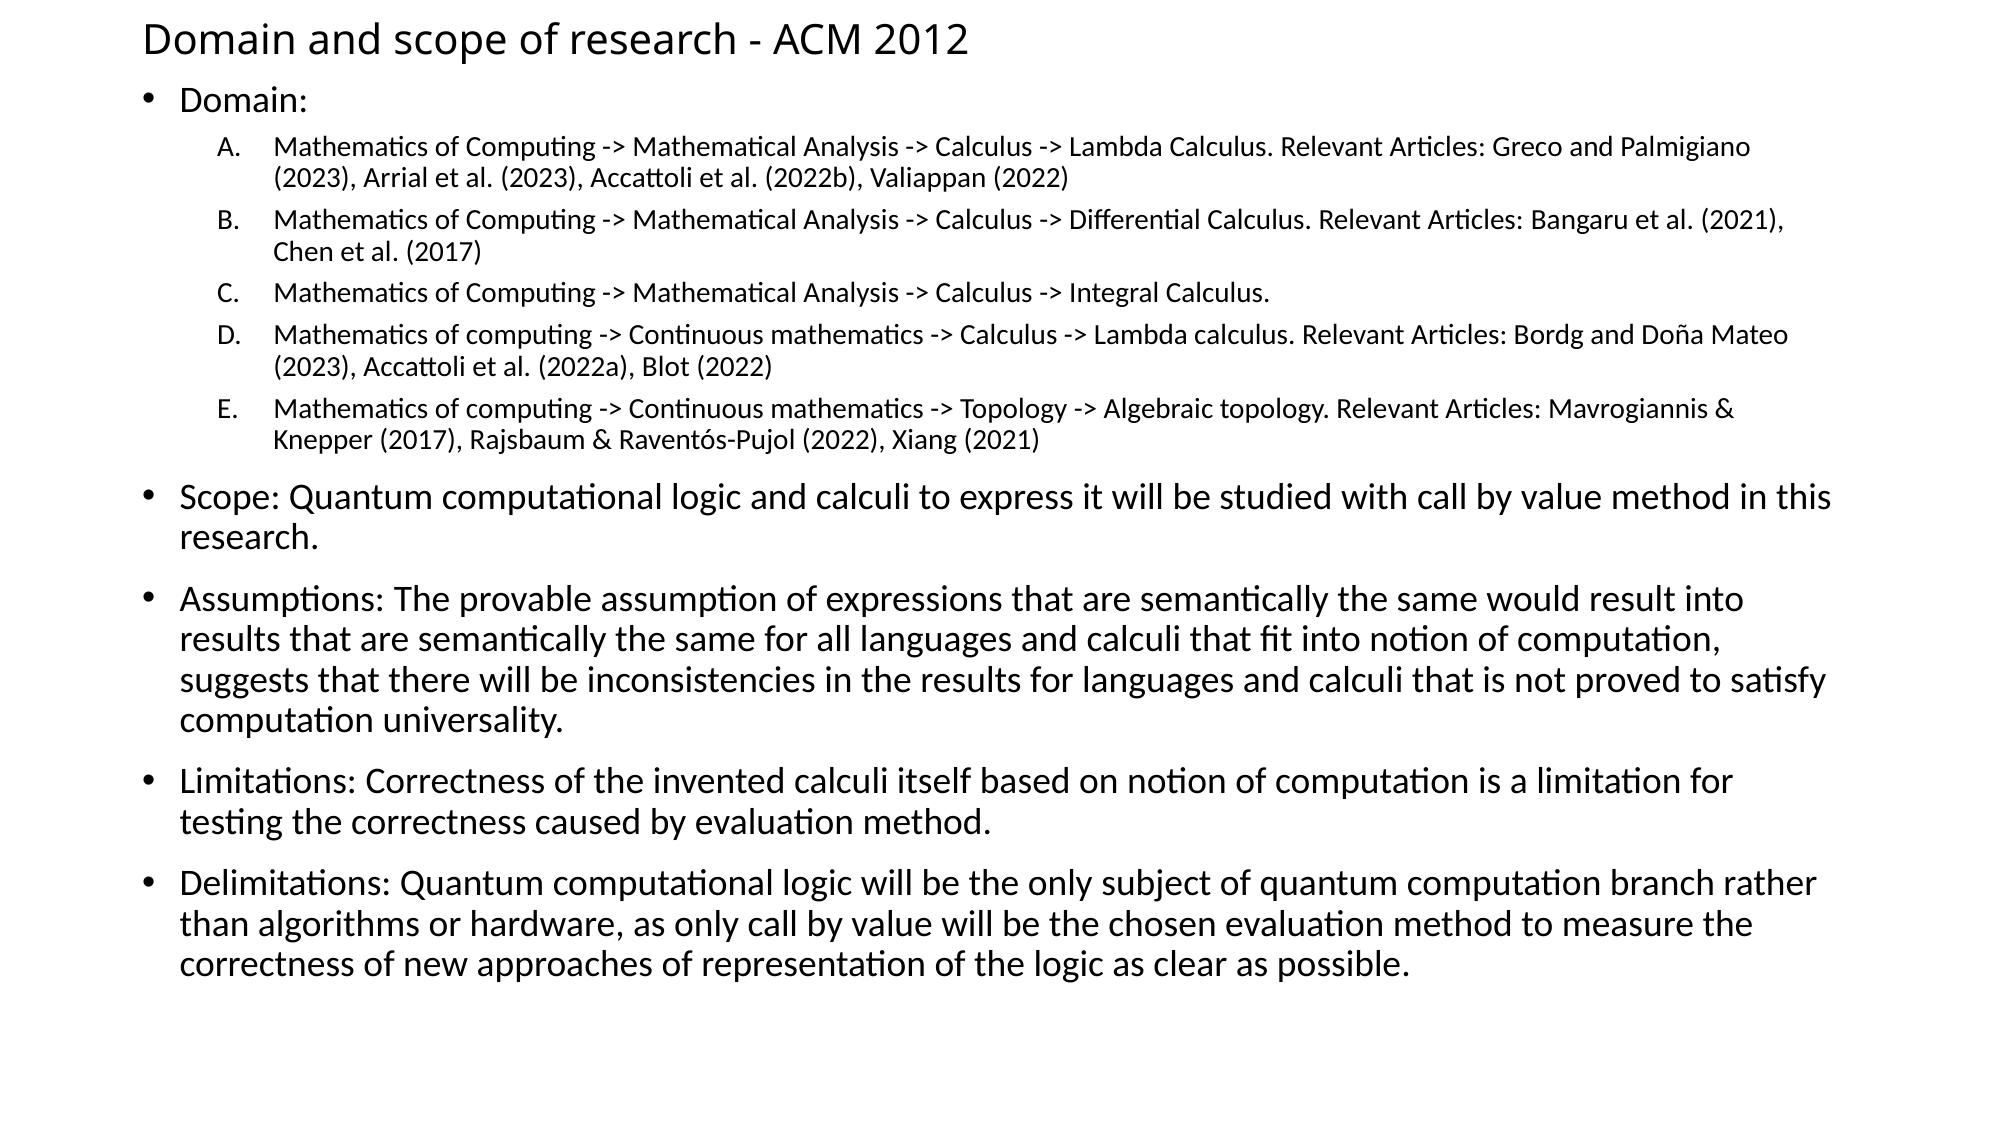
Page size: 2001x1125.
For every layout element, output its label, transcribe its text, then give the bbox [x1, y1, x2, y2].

title Domain and scope of research - ACM 2012 [127, 9, 1853, 72]
list Domain: Mathematics of Computing -> Mathematical Analysis -> Calculus -> Lambda Calculus. Relevant Articles: Greco and Palmigiano (2023), Arrial et al. (2023), Accattoli et al. (2022b), Valiappan (2022) Mathematics of Computing -> Mathematical Analysis -> Calculus -> Differential Calculus. Relevant Articles: Bangaru et al. (2021), Chen et al. (2017) Mathematics of Computing -> Mathematical Analysis -> Calculus -> Integral Calculus. Mathematics of computing -> Continuous mathematics -> Calculus -> Lambda calculus. Relevant Articles: Bordg and Doña Mateo (2023), Accattoli et al. (2022a), Blot (2022) Mathematics of computing -> Continuous mathematics -> Topology -> Algebraic topology. Relevant Articles: Mavrogiannis & Knepper (2017), Rajsbaum & Raventós-Pujol (2022), Xiang (2021) Scope: Quantum computational logic and calculi to express it will be studied with call by value method in this research. Assumptions: The provable assumption of expressions that are semantically the same would result into results that are semantically the same for all languages and calculi that fit into notion of computation, suggests that there will be inconsistencies in the results for languages and calculi that is not proved to satisfy computation universality. Limitations: Correctness of the invented calculi itself based on notion of computation is a limitation for testing the correctness caused by evaluation method. Delimitations: Quantum computational logic will be the only subject of quantum computation branch rather than algorithms or hardware, as only call by value will be the chosen evaluation method to measure the correctness of new approaches of representation of the logic as clear as possible. [127, 72, 1853, 1085]
